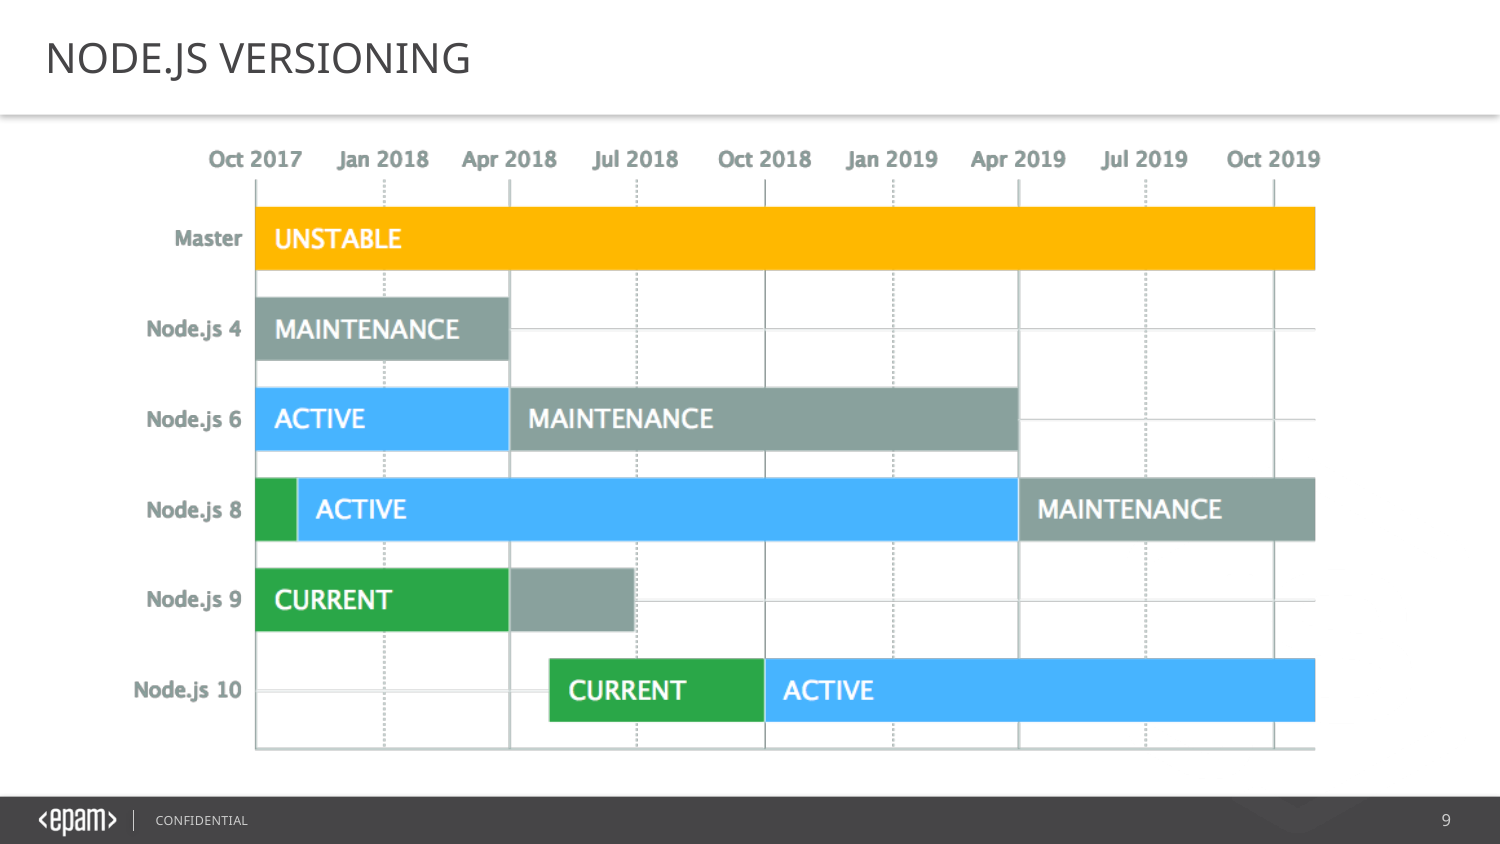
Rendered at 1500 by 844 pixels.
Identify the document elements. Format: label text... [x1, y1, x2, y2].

list NODE.JS VERSIONING [0, 0, 1500, 115]
picture [38, 808, 117, 837]
picture [112, 141, 1355, 789]
